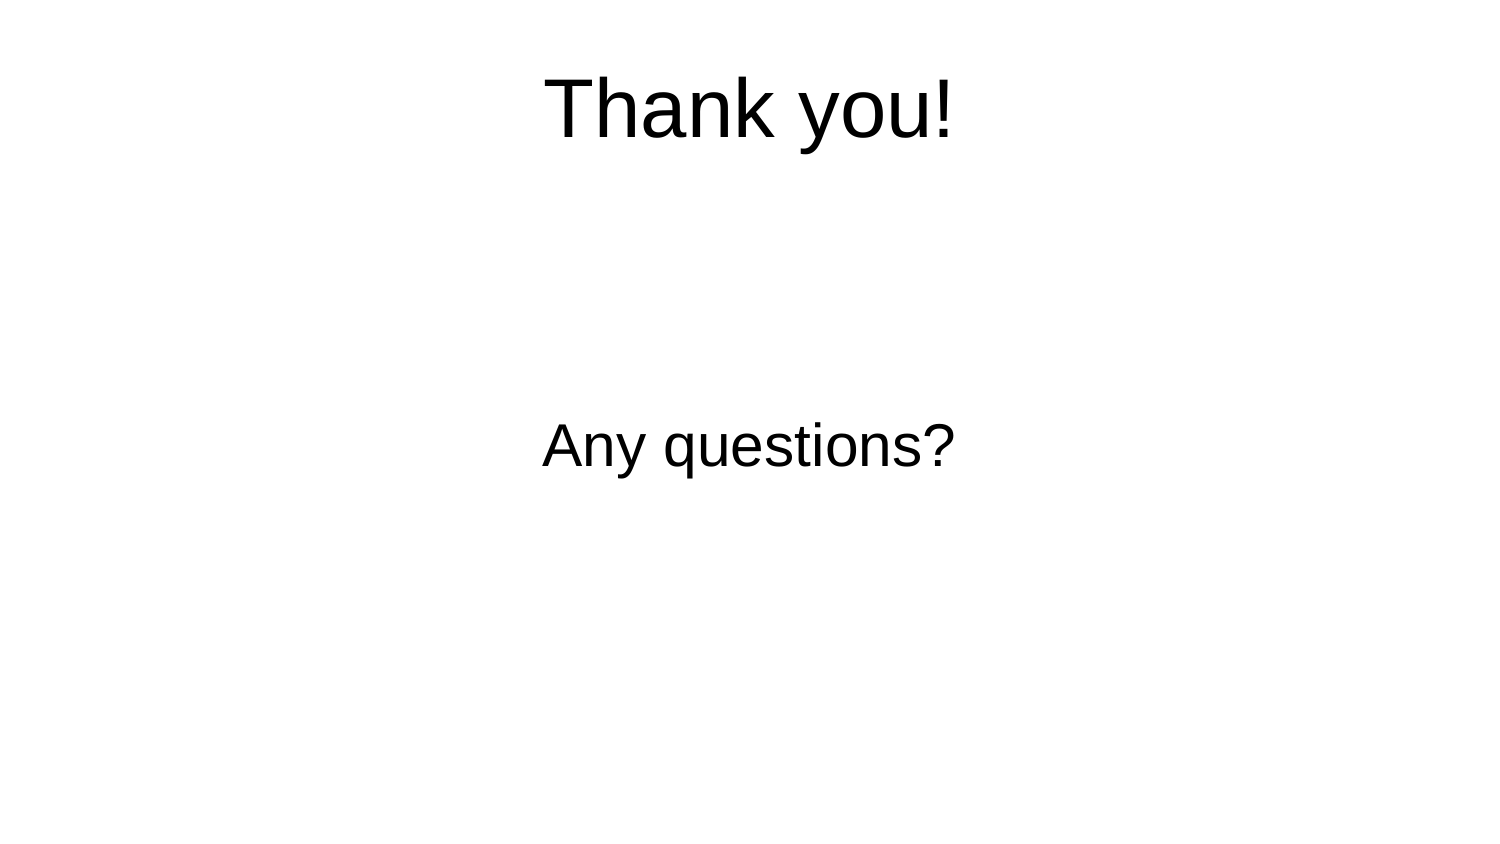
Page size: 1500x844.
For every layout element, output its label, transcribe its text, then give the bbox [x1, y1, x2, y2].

text_box Any questions? [74, 197, 1425, 687]
text_box Thank you! [74, 33, 1425, 175]
